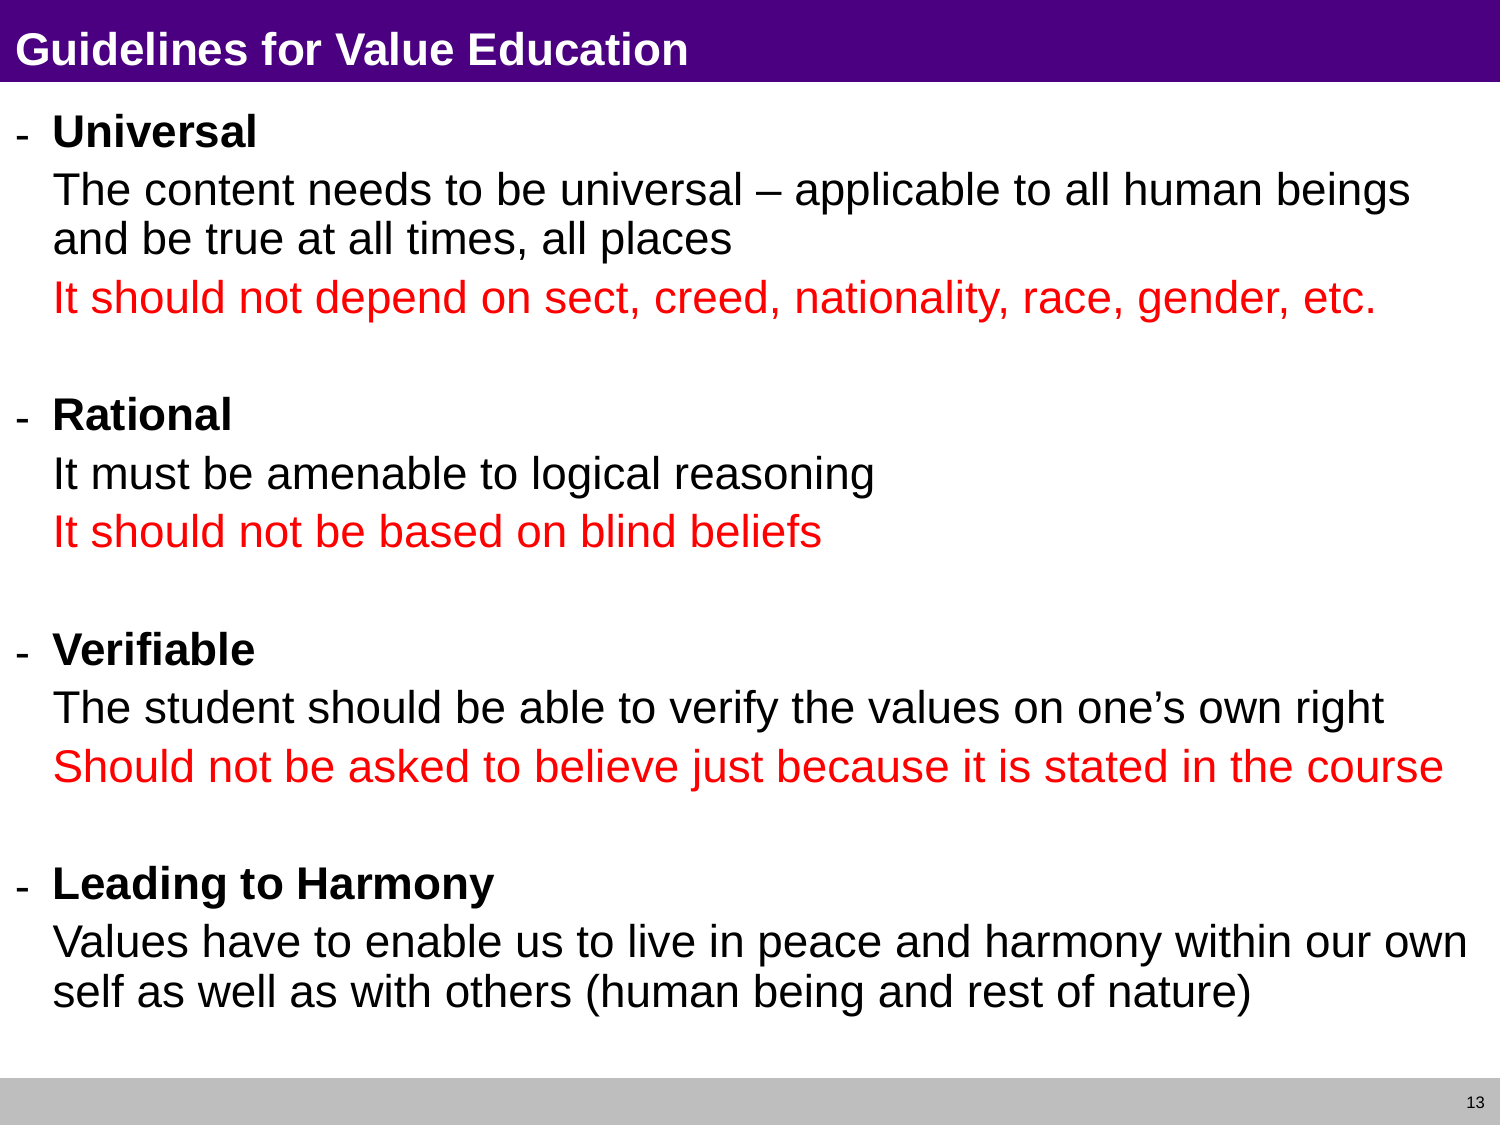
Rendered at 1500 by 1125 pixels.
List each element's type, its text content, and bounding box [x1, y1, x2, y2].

title Guidelines for Value Education [0, 12, 1500, 75]
list Universal The content needs to be universal – applicable to all human beings and be true at all times, all places It should not depend on sect, creed, nationality, race, gender, etc. Rational It must be amenable to logical reasoning It should not be based on blind beliefs Verifiable The student should be able to verify the values on one’s own right Should not be asked to believe just because it is stated in the course Leading to Harmony Values have to enable us to live in peace and harmony within our own self as well as with others (human being and rest of nature) [0, 99, 1500, 1075]
